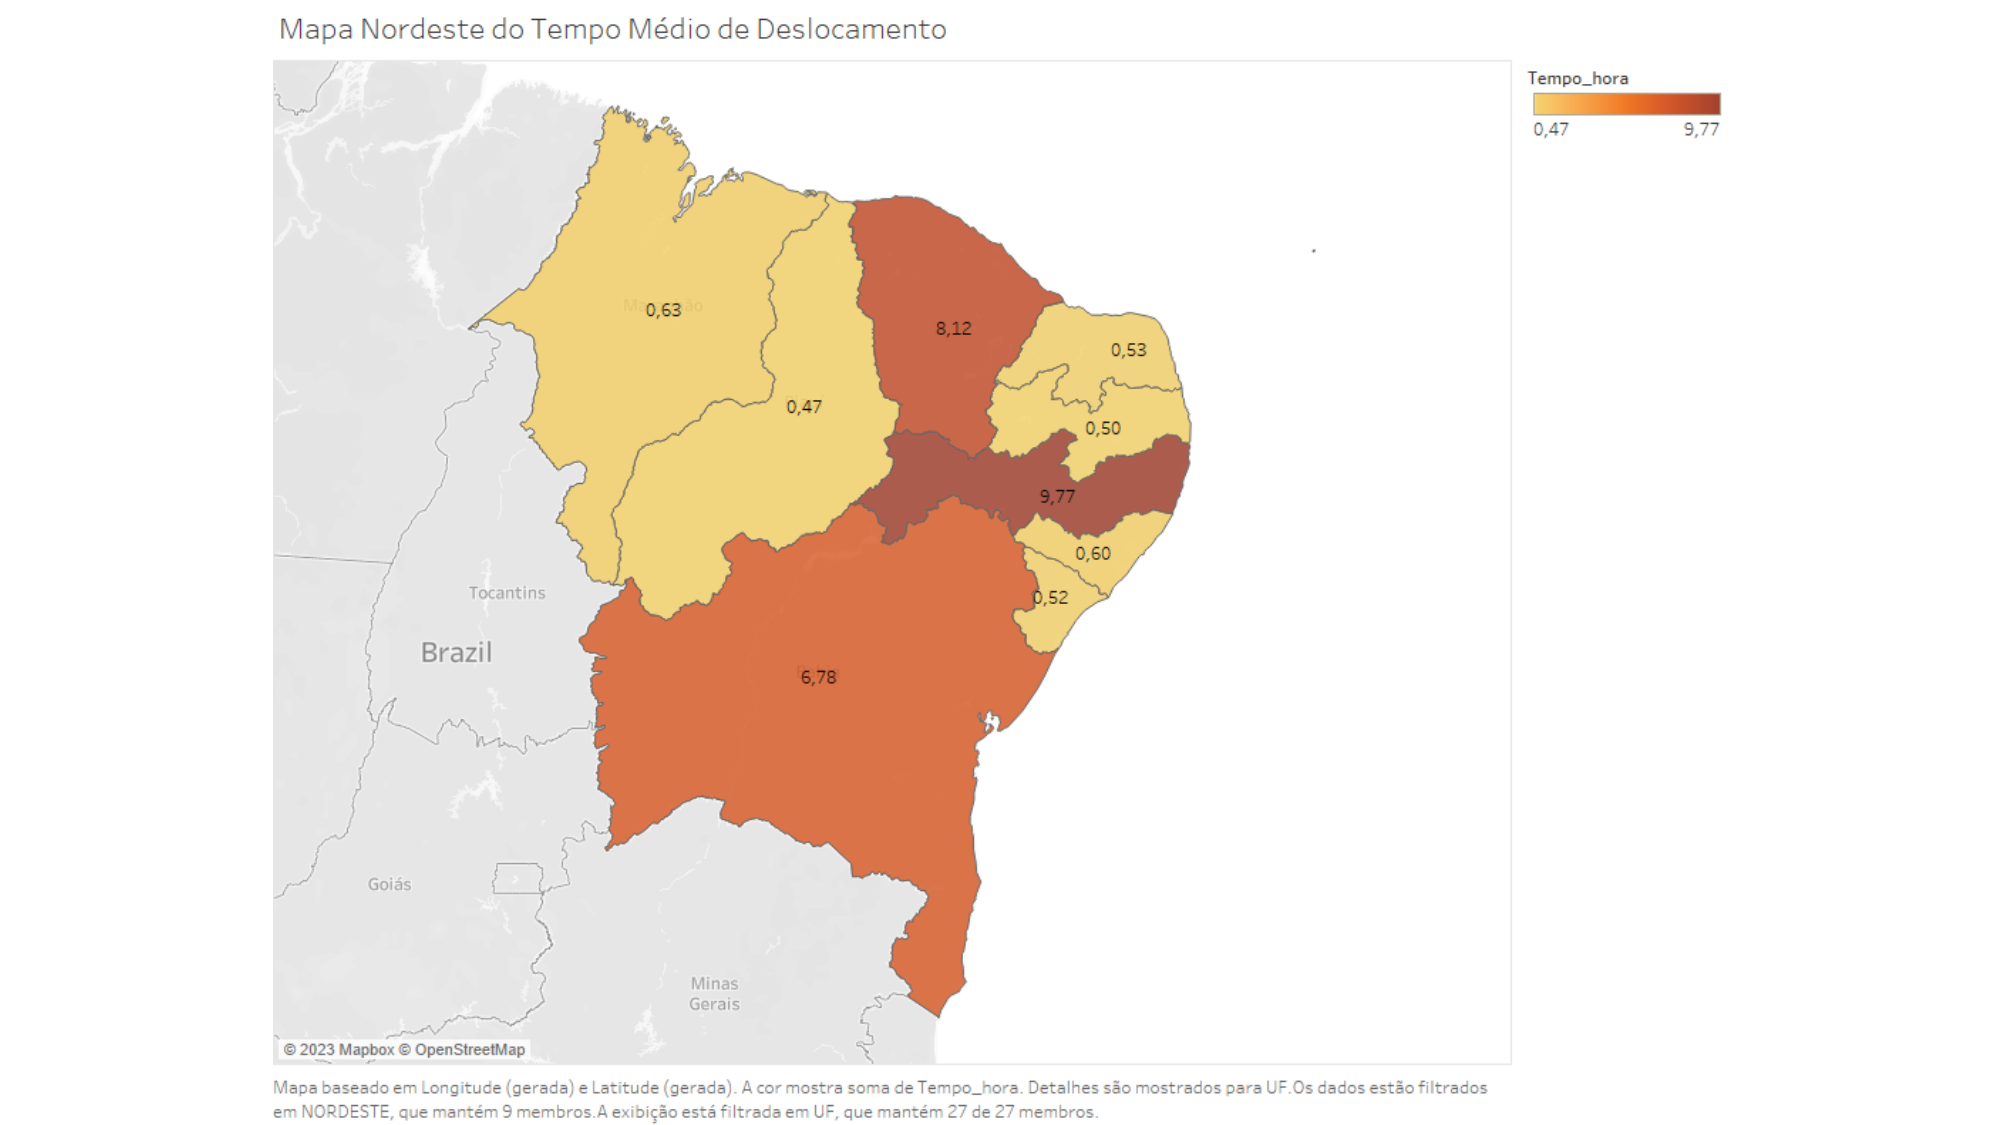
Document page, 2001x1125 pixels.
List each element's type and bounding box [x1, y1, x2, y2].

picture [273, 0, 1727, 1125]
